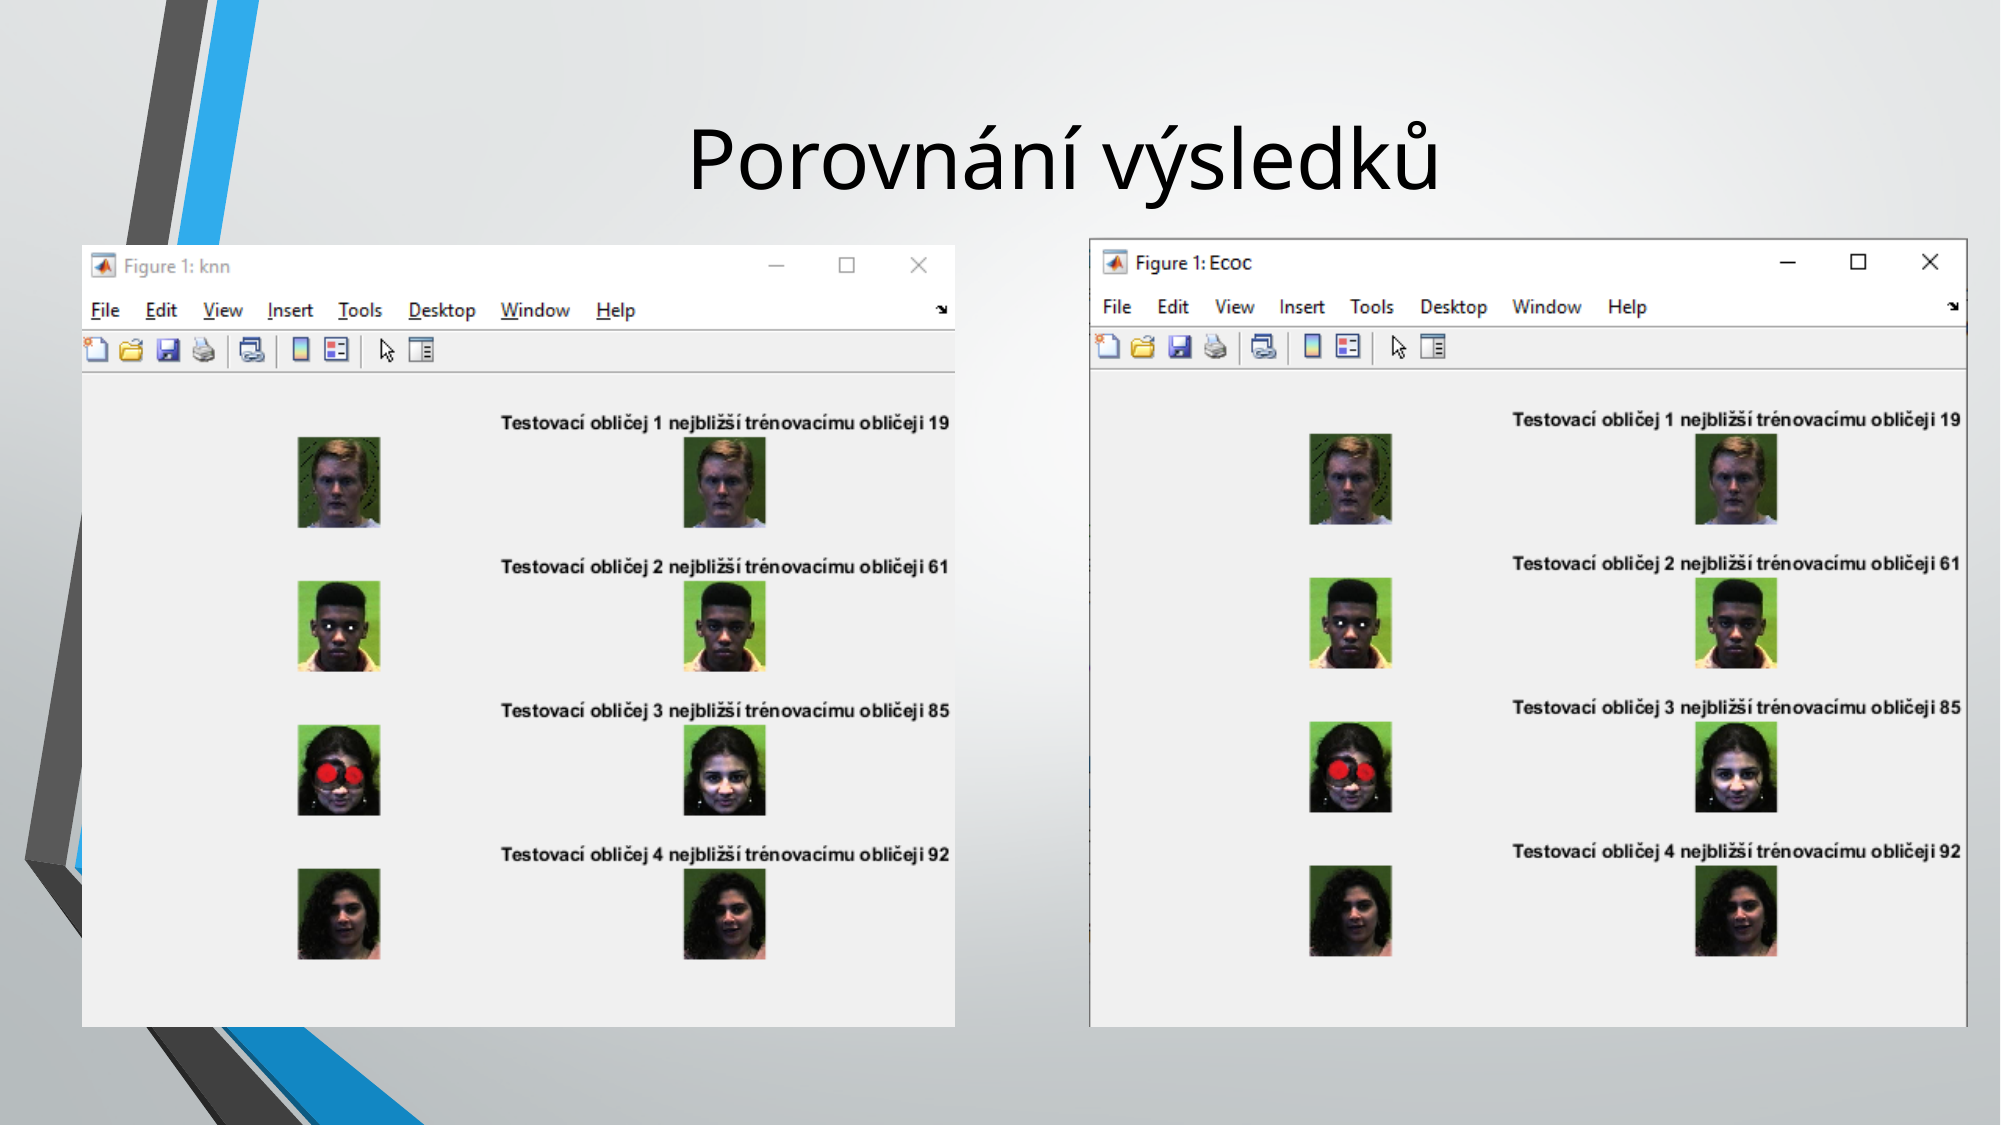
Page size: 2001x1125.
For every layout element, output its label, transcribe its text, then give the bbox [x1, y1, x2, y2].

title Porovnání výsledků [243, 75, 1887, 239]
picture [1088, 237, 1968, 1028]
picture [81, 245, 955, 1028]
